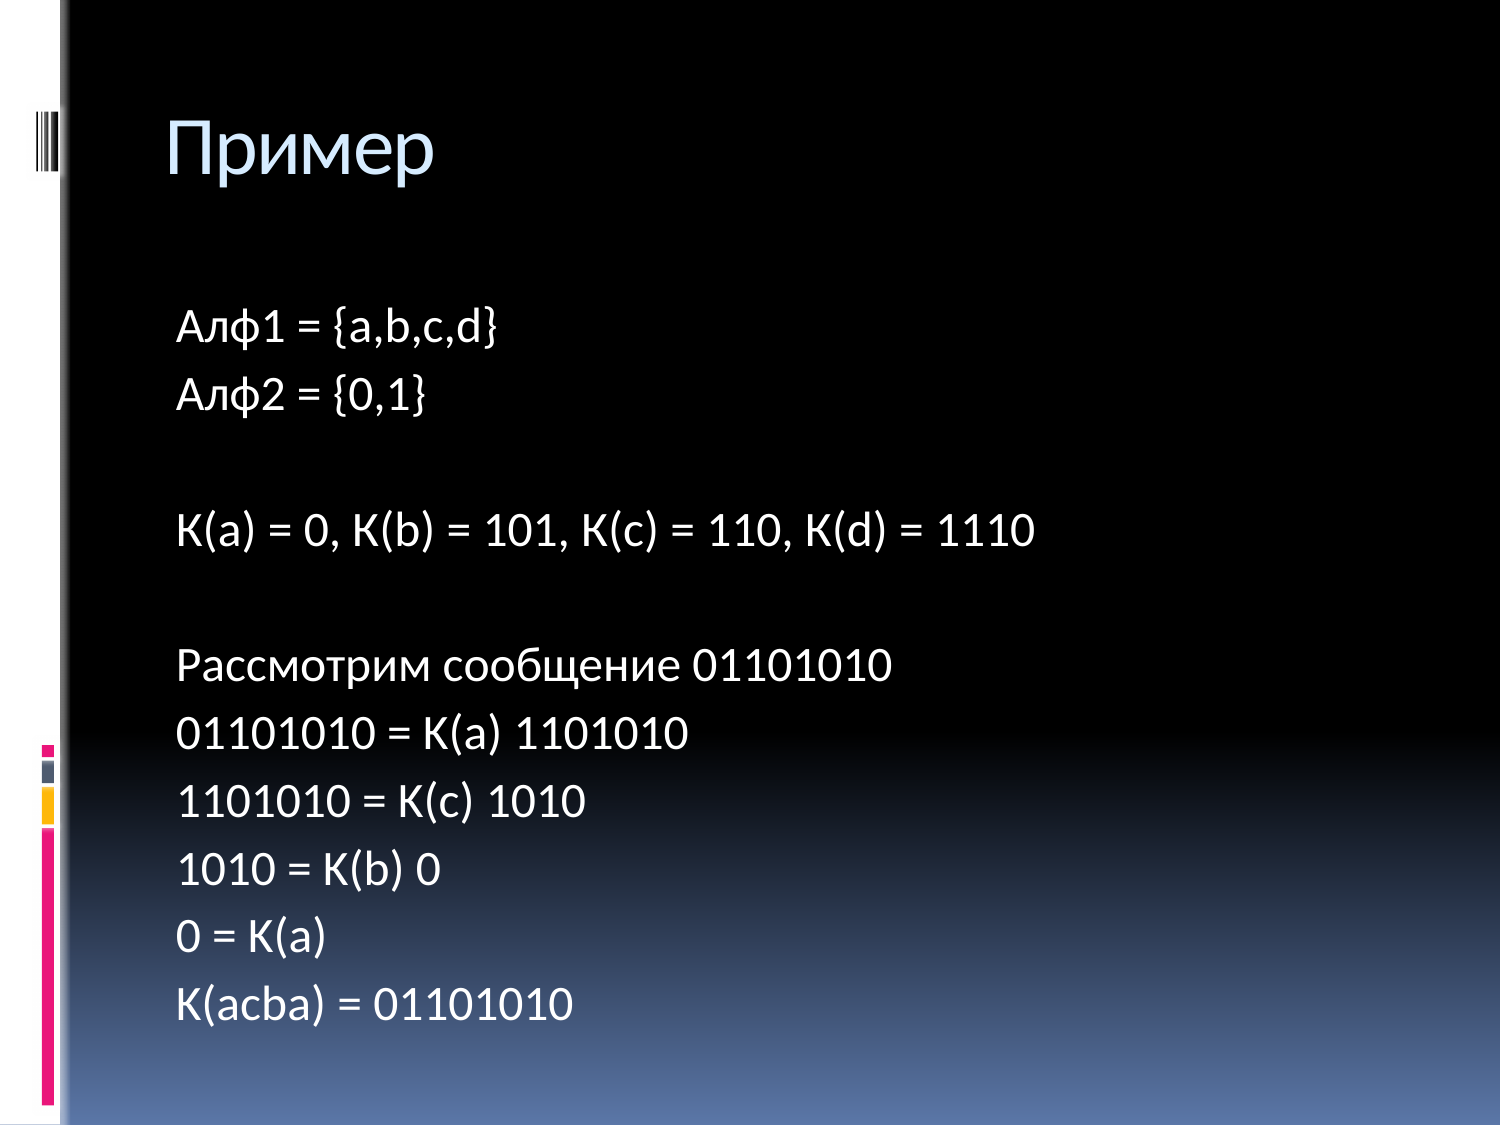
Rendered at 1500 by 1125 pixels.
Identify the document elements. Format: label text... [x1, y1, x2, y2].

list Алф1 = {a,b,c,d} Алф2 = {0,1} К(a) = 0, К(b) = 101, К(c) = 110, К(d) = 1110 Рассмотрим сообщение 01101010 01101010 = K(a) 1101010 1101010 = K(c) 1010 1010 = K(b) 0 0 = K(a) K(acba) = 01101010 [150, 292, 1425, 1043]
title Пример [150, 83, 1425, 234]
